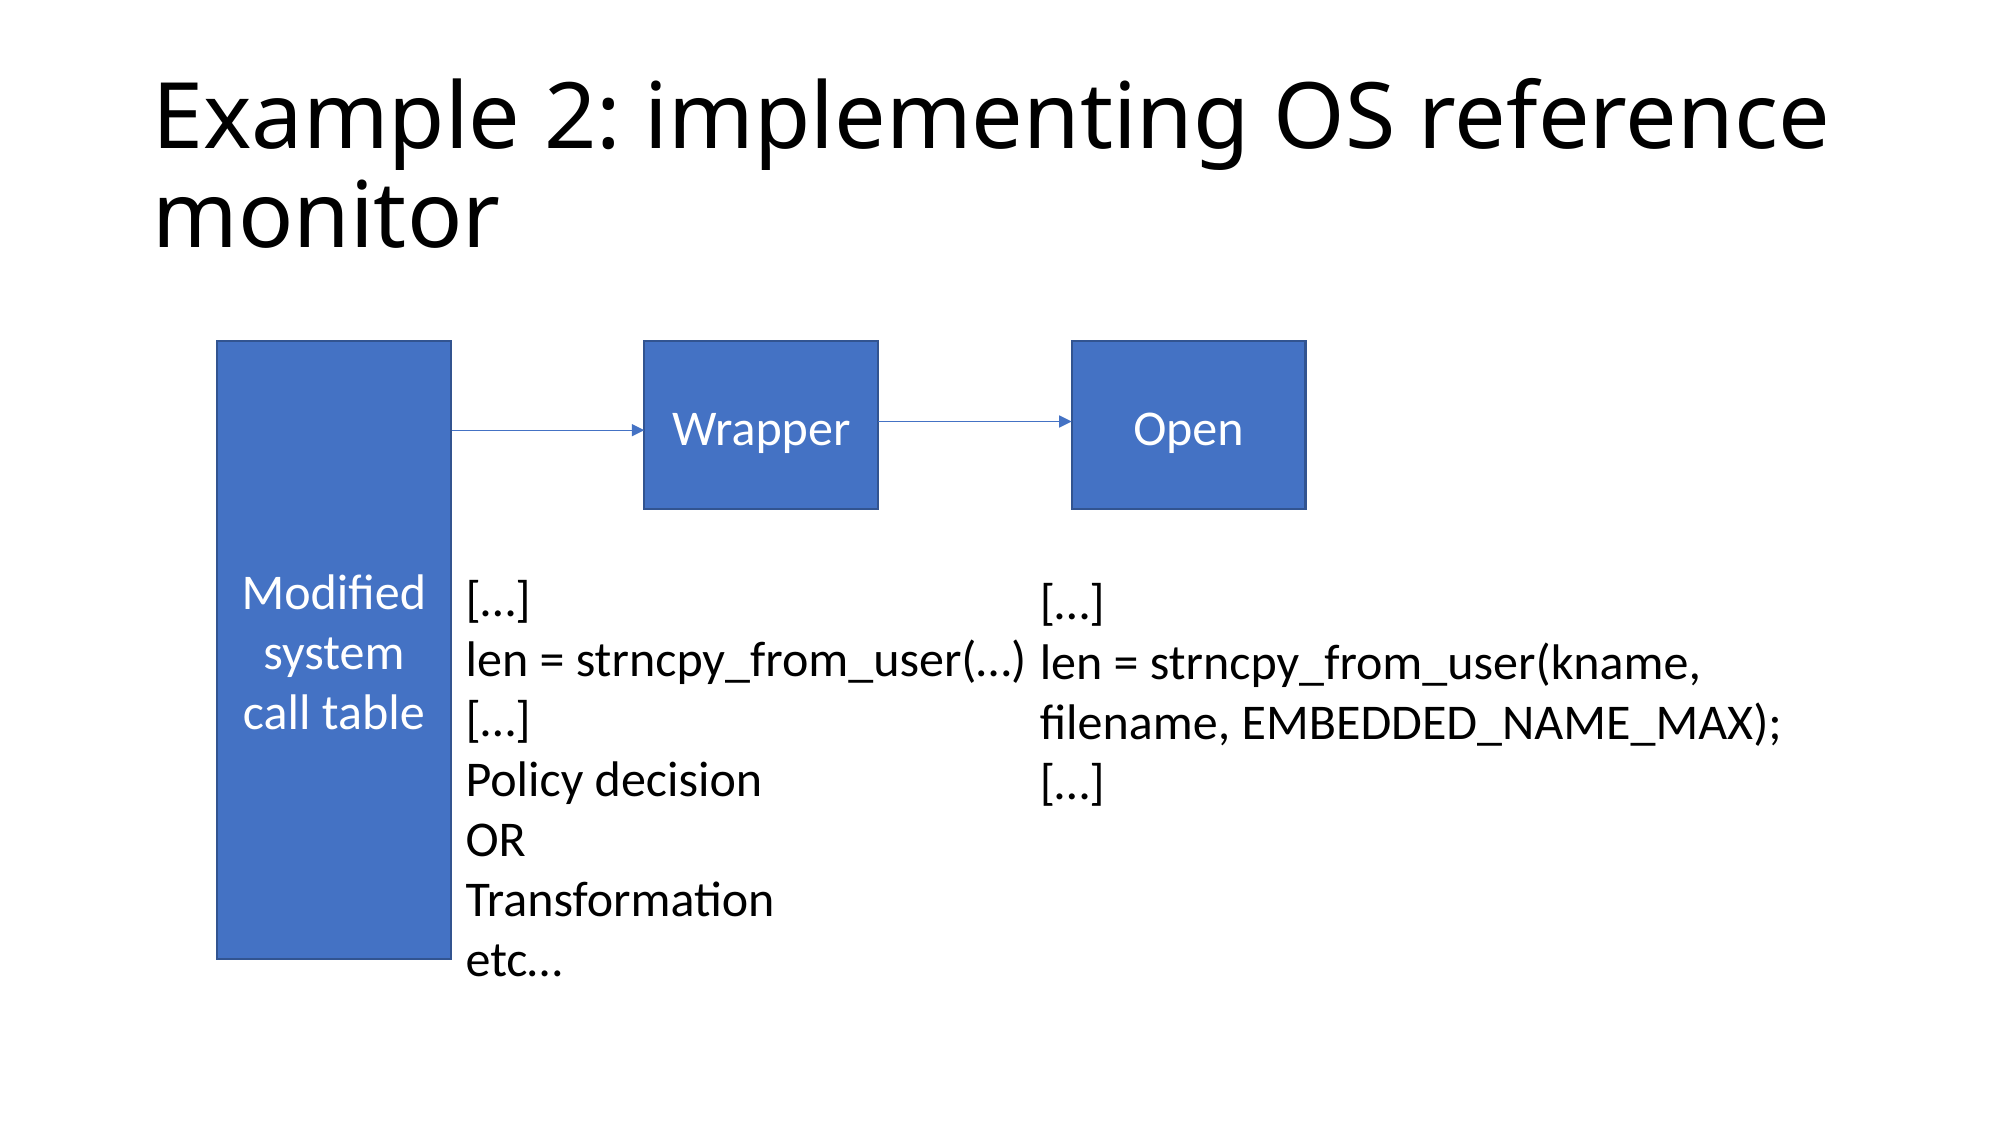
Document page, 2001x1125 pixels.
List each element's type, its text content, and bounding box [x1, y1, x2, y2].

title Example 2: implementing OS reference monitor [137, 59, 1863, 278]
text_box Wrapper [643, 340, 879, 510]
text_box […] len = strncpy_from_user(kname, filename, EMBEDDED_NAME_MAX); […] [1253, 562, 1827, 818]
text_box Open [1071, 340, 1307, 510]
text_box Modified system call table [216, 340, 452, 960]
text_box […] len = strncpy_from_user(…) […] Policy decision OR Transformation etc… [450, 558, 1253, 994]
